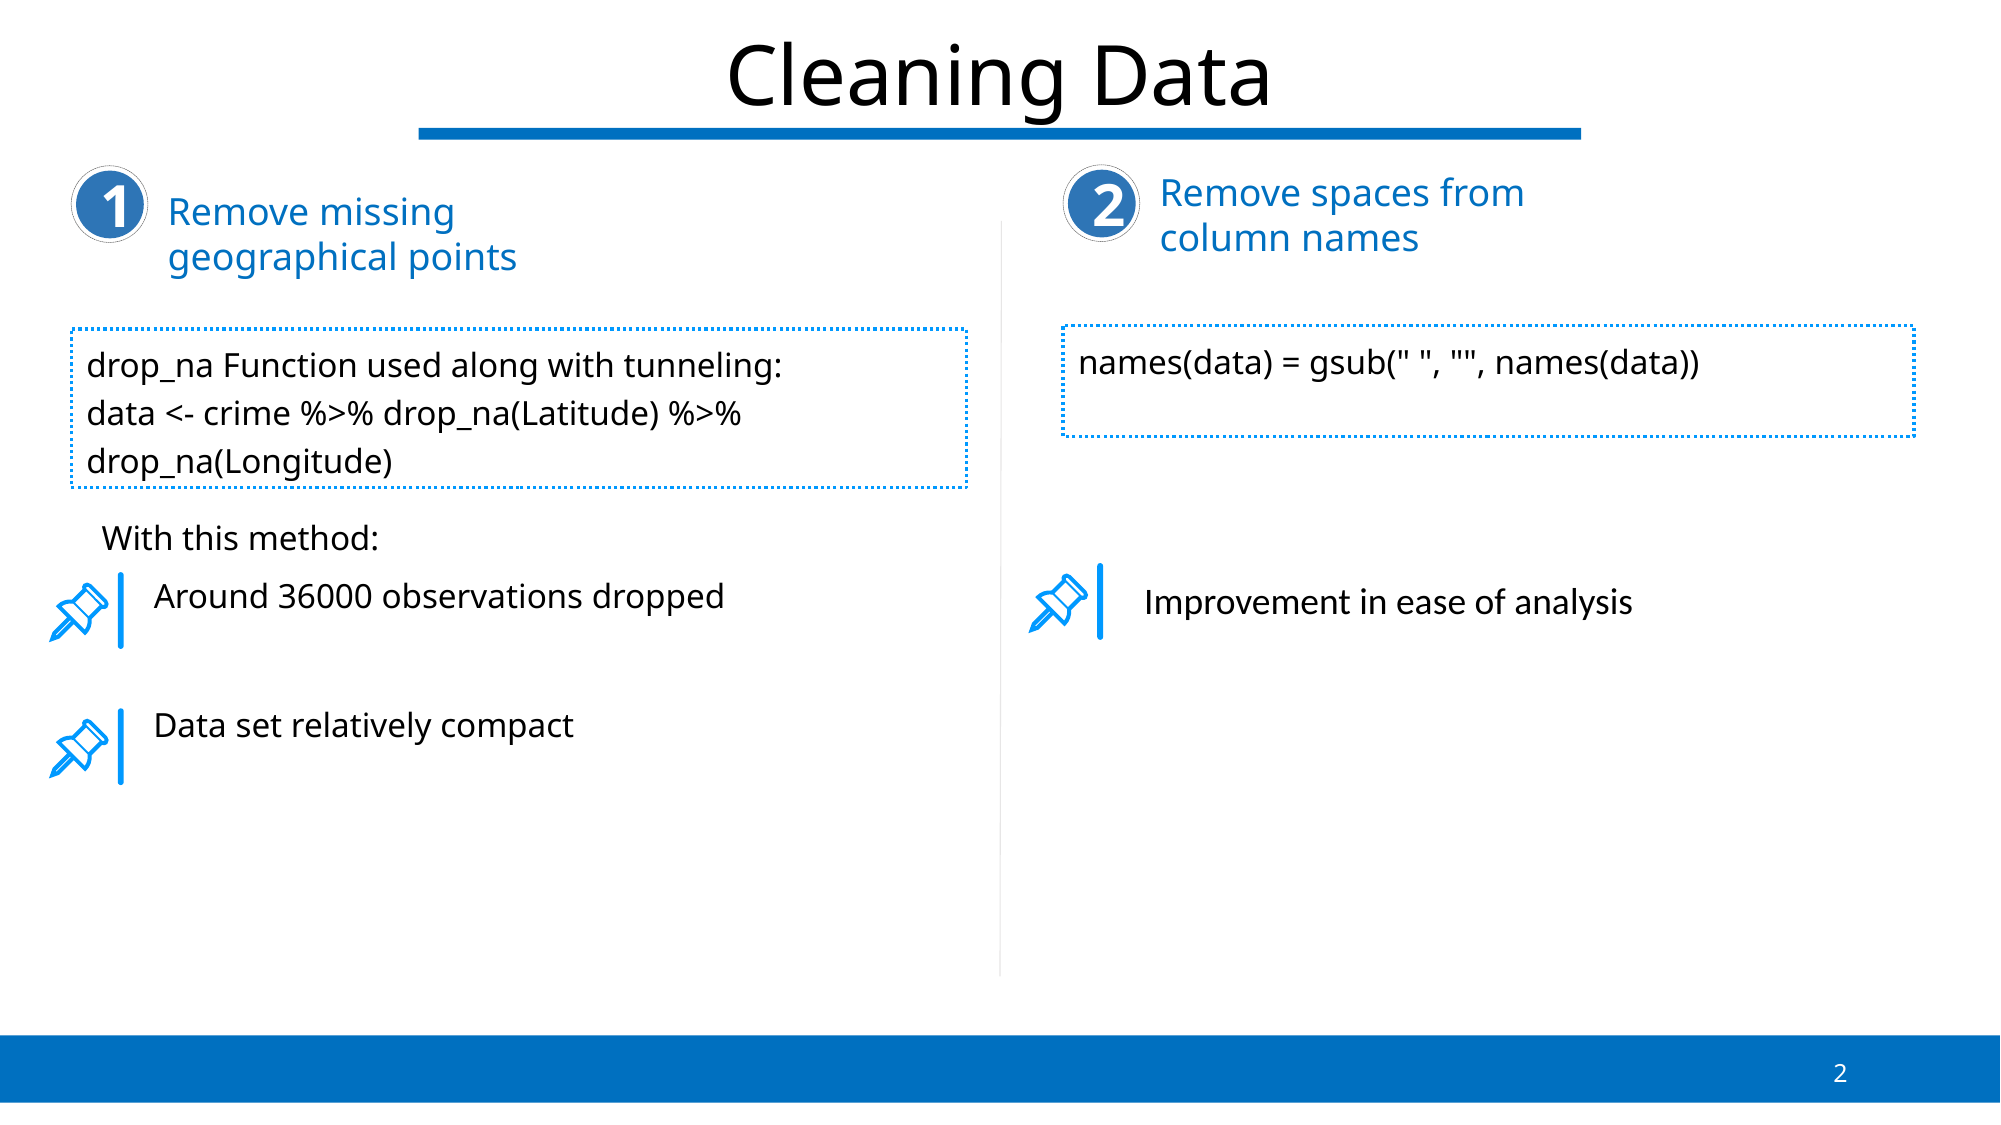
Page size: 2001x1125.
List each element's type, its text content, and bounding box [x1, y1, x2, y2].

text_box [1063, 164, 1140, 242]
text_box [38, 708, 124, 785]
text_box Cleaning Data [407, 14, 1593, 130]
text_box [1017, 562, 1104, 640]
text_box With this method: [86, 501, 395, 565]
text_box names(data) = gsub(" ", "", names(data)) [1063, 325, 1914, 437]
text_box [418, 130, 1582, 141]
slide_number 2 [1412, 1042, 1863, 1103]
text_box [38, 572, 124, 649]
text_box Remove spaces from column names [1144, 161, 1632, 267]
text_box Data set relatively compact [138, 689, 915, 752]
text_box Remove missing geographical points [152, 180, 697, 286]
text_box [71, 165, 148, 243]
text_box drop_na Function used along with tunneling: data <- crime %>% drop_na(Latitude) %>% drop_na(Longitude) [71, 328, 967, 488]
text_box Improvement in ease of analysis [1129, 569, 1971, 630]
text_box Around 36000 observations dropped [138, 560, 947, 623]
